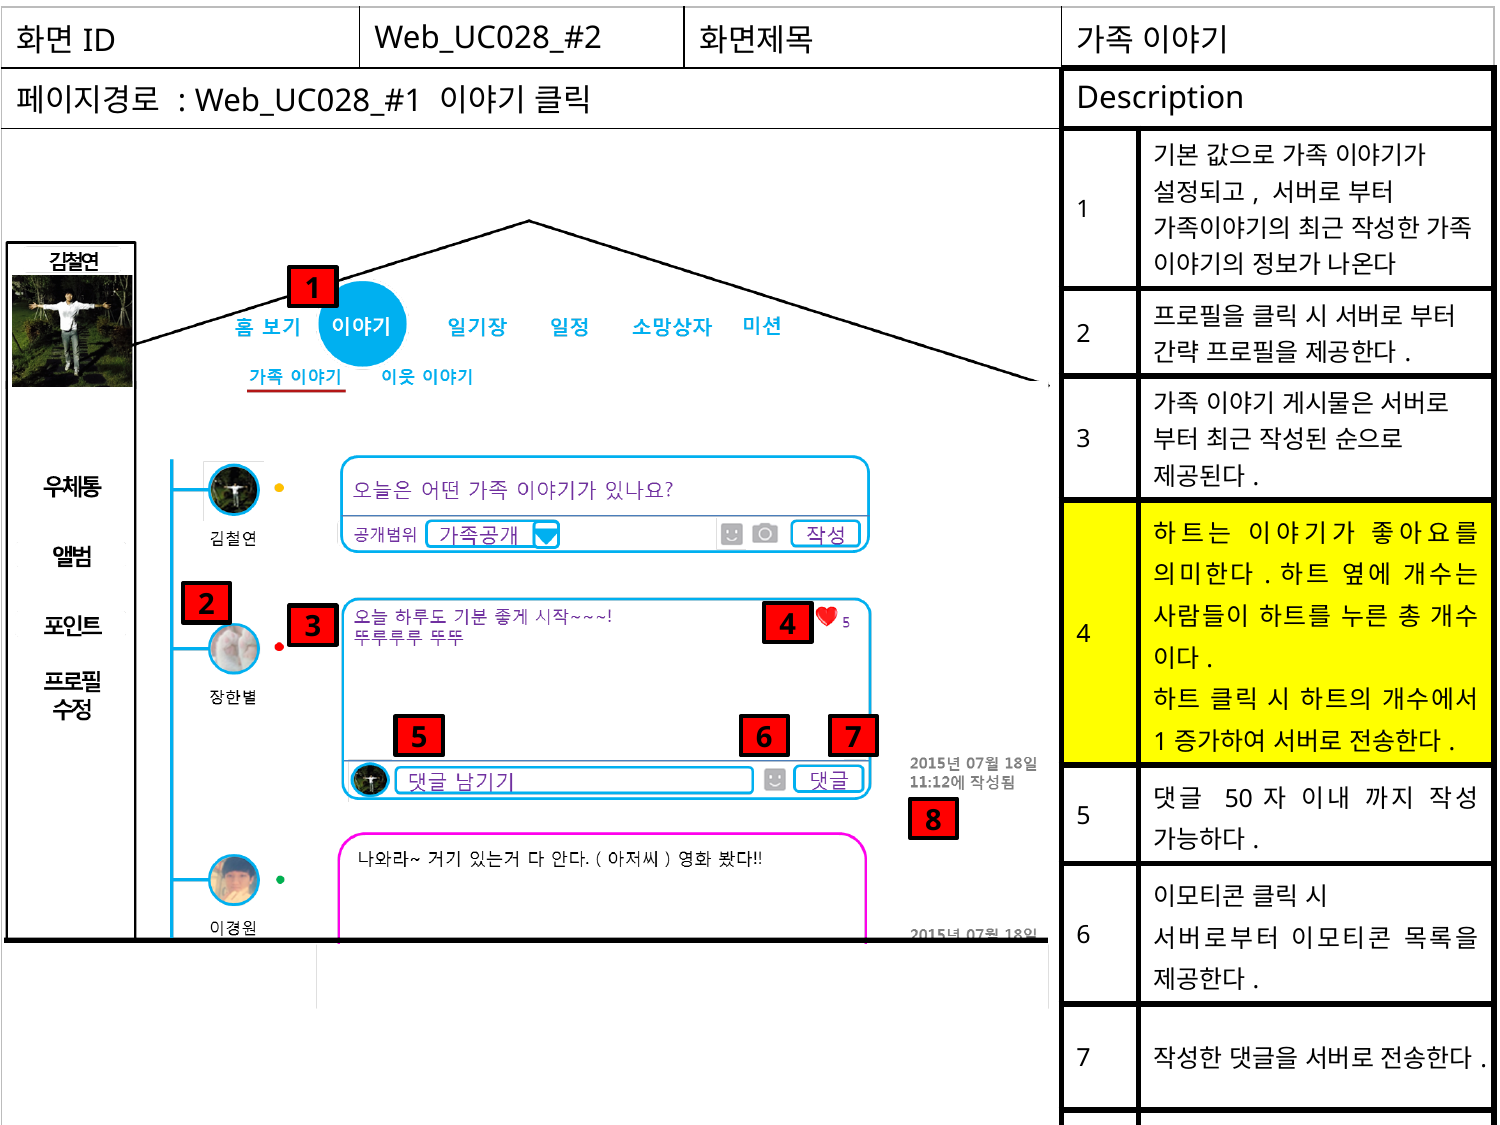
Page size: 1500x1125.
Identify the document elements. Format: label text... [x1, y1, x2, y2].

table_cell 기본 값으로 가족 이야기가 설정되고, 서버로 부터 가족이야기의 최근 작성한 가족 이야기의 정보가 나온다 [1141, 131, 1491, 286]
table_cell 7 [1064, 1007, 1136, 1107]
table_cell 4 [1064, 503, 1136, 762]
table_cell 페이지경로 : Web_UC028_#1 이야기 클릭 [2, 69, 1059, 128]
table_cell 8 [1064, 1113, 1136, 1125]
table_cell 1 [1064, 131, 1136, 286]
table_cell 하트는 이야기가 좋아요를 의미한다.하트 옆에 개수는 사람들이 하트를 누른 총 개수 이다. 하트 클릭 시 하트의 개수에서 1증가하여 서버로 전송한다. [1141, 503, 1491, 762]
table_cell 댓글 50자 이내 까지 작성 가능하다. [1141, 768, 1491, 861]
table_cell 6 [1064, 866, 1136, 1001]
table_cell 이모티콘 클릭 시 서버로부터 이모티콘 목록을 제공한다. [1141, 866, 1491, 1001]
table_cell Description [1064, 71, 1491, 126]
picture [1, 219, 1054, 1009]
table_cell [2, 129, 1059, 1125]
table_cell 가족 이야기 게시물은 서버로 부터 최근 작성된 순으로 제공된다. [1141, 379, 1491, 497]
table_cell 프로필을 클릭 시 서버로 부터 간략 프로필을 제공한다. [1141, 291, 1491, 373]
table_cell 2 [1064, 291, 1136, 373]
table_cell 3 [1064, 379, 1136, 497]
table_cell 작성한 댓글을 서버로 전송한다. [1141, 1007, 1491, 1107]
table_header 가족 이야기 [1062, 8, 1493, 65]
table_cell 가족이야기의 작성된 날짜를 보여 준다. [1141, 1113, 1491, 1125]
table_cell 5 [1064, 768, 1136, 861]
table_header Web_UC028_#2 [360, 8, 683, 67]
table_header 화면제목 [685, 8, 1061, 67]
table_header 화면ID [2, 8, 359, 67]
